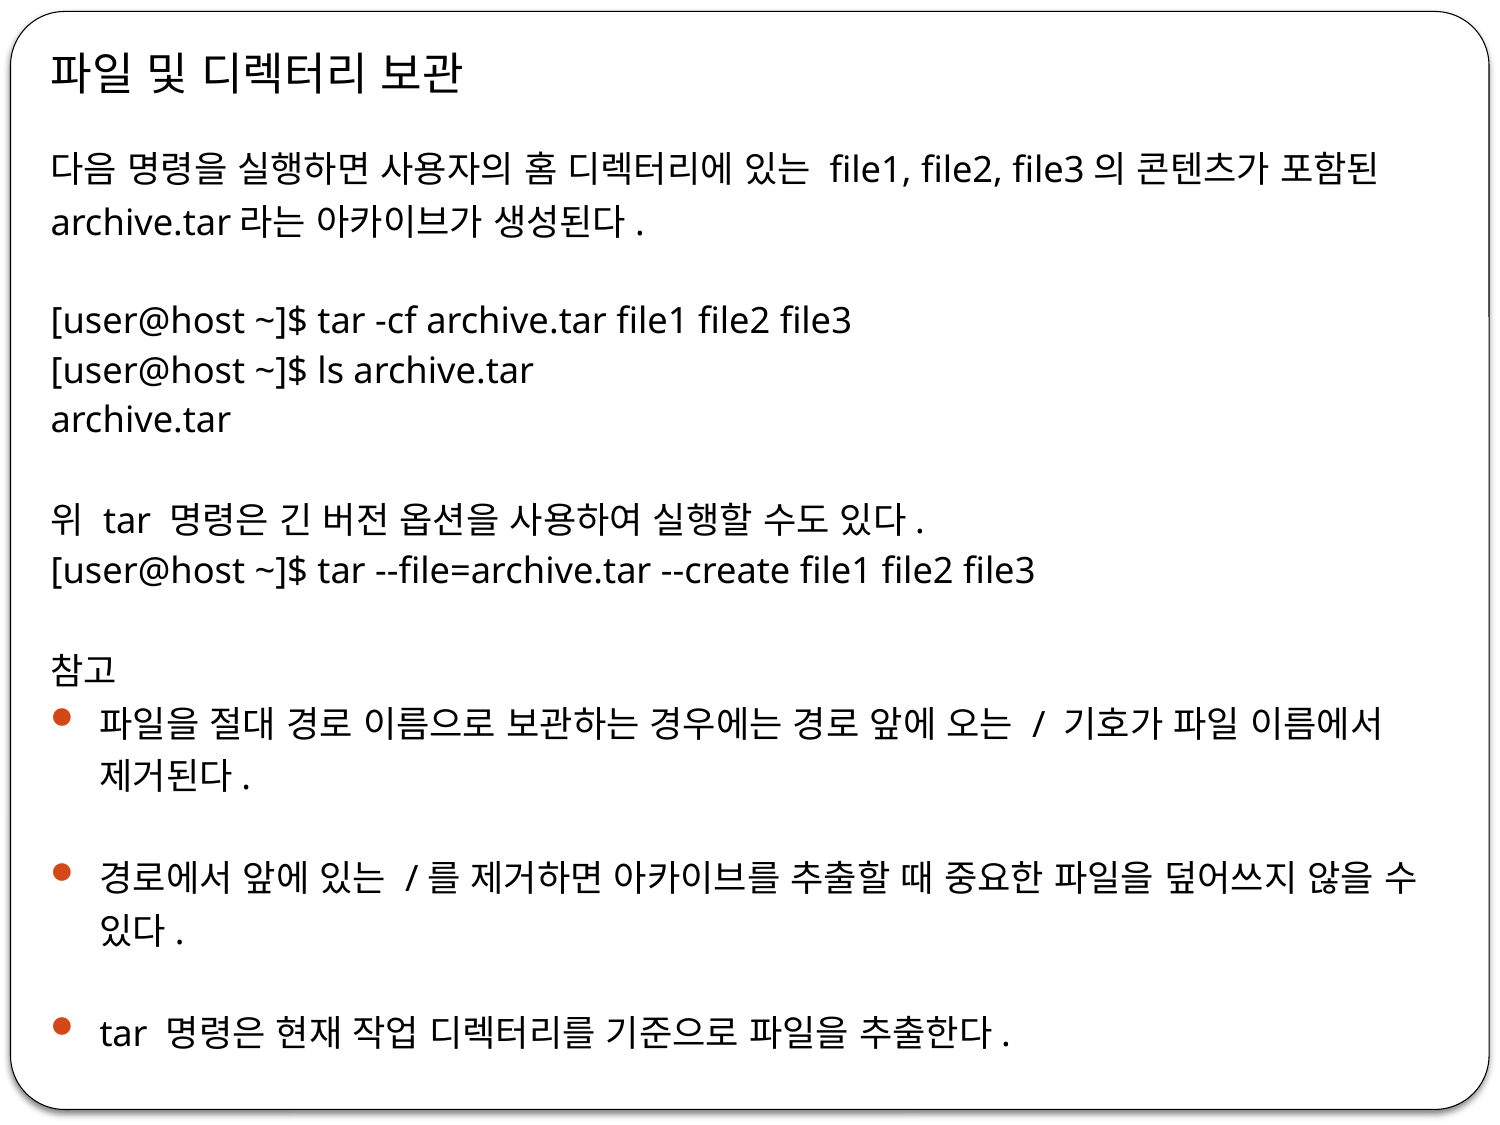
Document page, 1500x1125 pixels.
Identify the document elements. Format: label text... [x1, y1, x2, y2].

list 파일 및 디렉터리 보관 다음 명령을 실행하면 사용자의 홈 디렉터리에 있는 file1, file2, file3의 콘텐츠가 포함된 archive.tar라는 아카이브가 생성된다. [user@host ~]$ tar -cf archive.tar file1 file2 file3 [user@host ~]$ ls archive.tar archive.tar 위 tar 명령은 긴 버전 옵션을 사용하여 실행할 수도 있다. [user@host ~]$ tar --file=archive.tar --create file1 file2 file3 참고 파일을 절대 경로 이름으로 보관하는 경우에는 경로 앞에 오는 / 기호가 파일 이름에서 제거된다. 경로에서 앞에 있는 /를 제거하면 아카이브를 추출할 때 중요한 파일을 덮어쓰지 않을 수 있다. tar 명령은 현재 작업 디렉터리를 기준으로 파일을 추출한다. [35, 30, 1471, 1071]
